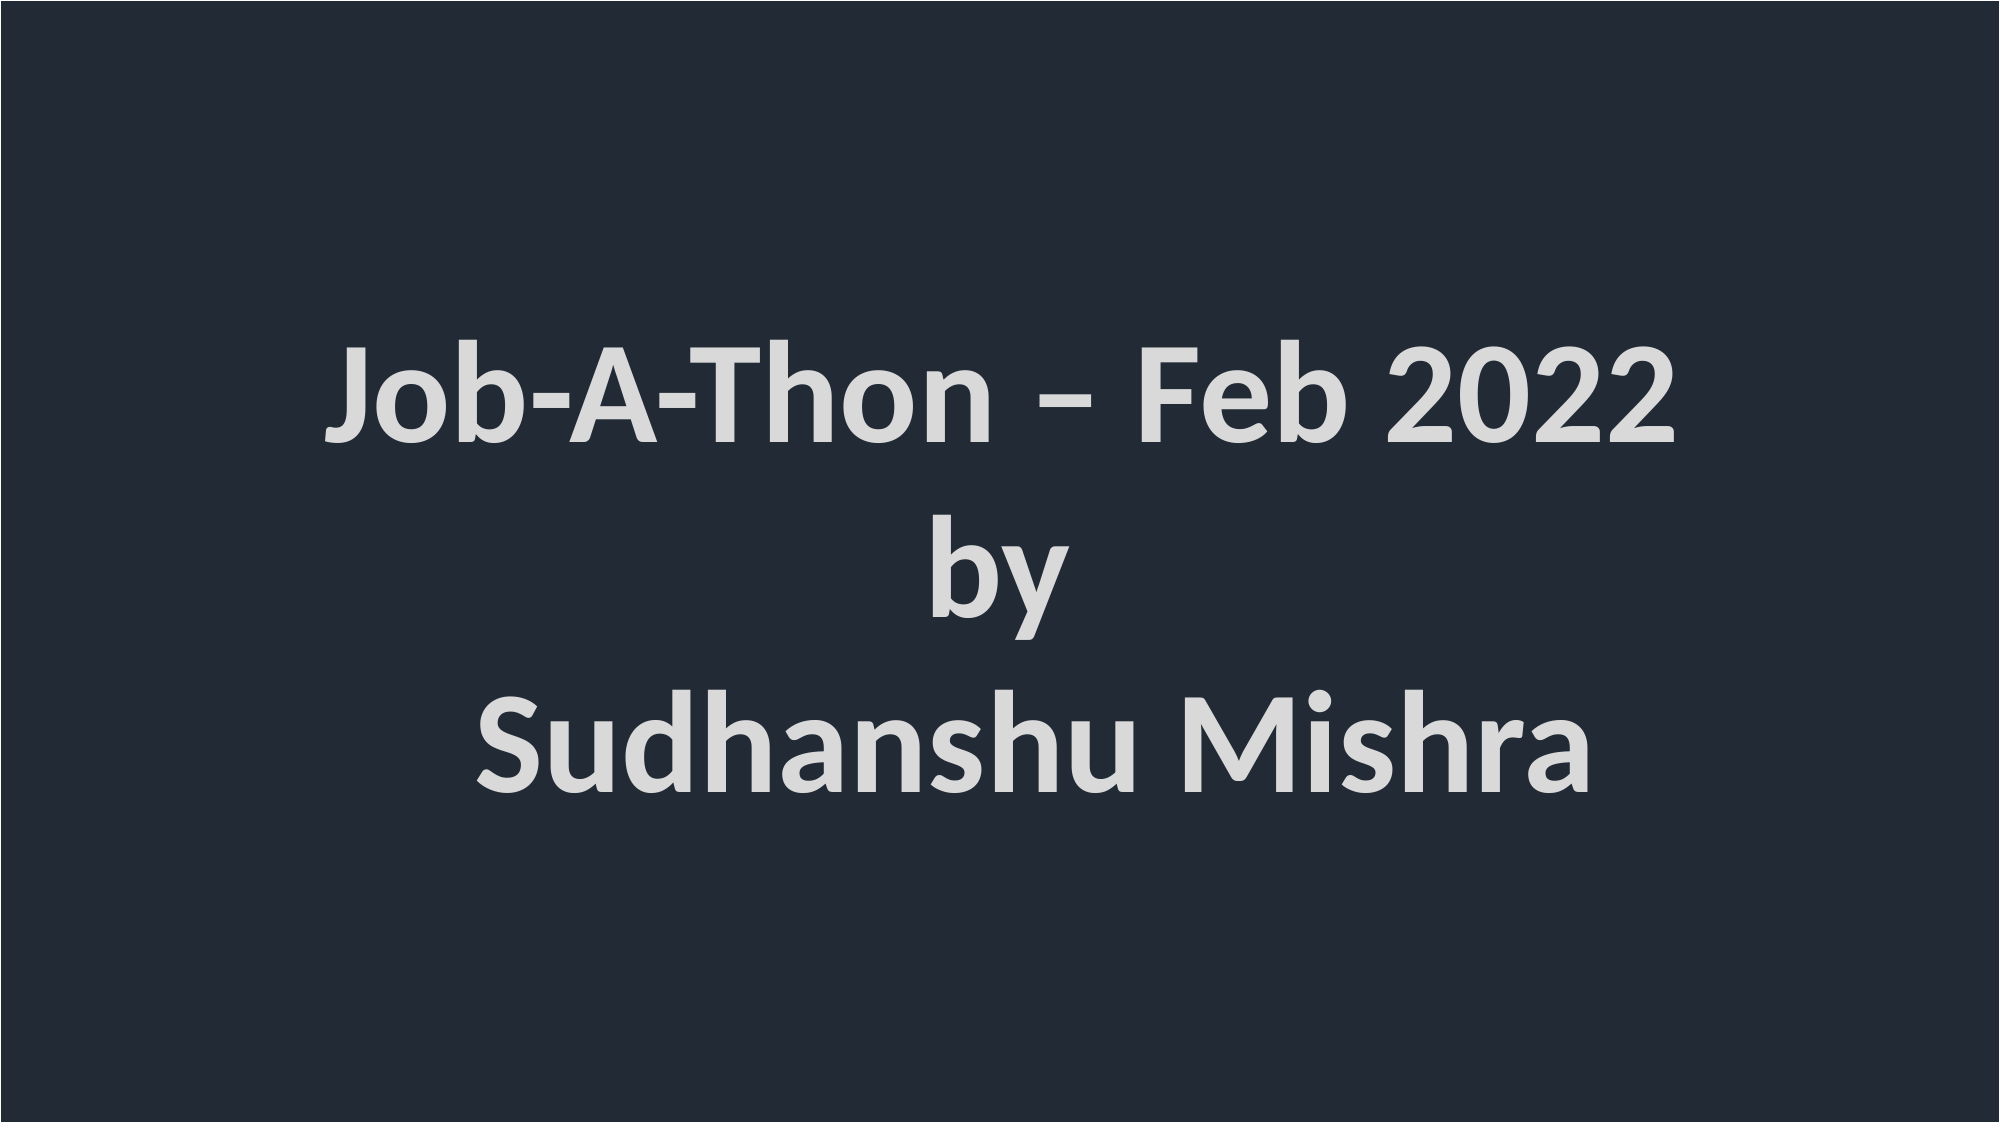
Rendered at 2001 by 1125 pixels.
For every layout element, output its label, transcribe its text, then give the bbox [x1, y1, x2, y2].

table_header [1, 1, 1999, 1122]
text_box Job-A-Thon – Feb 2022 by Sudhanshu Mishra [309, 289, 1883, 830]
